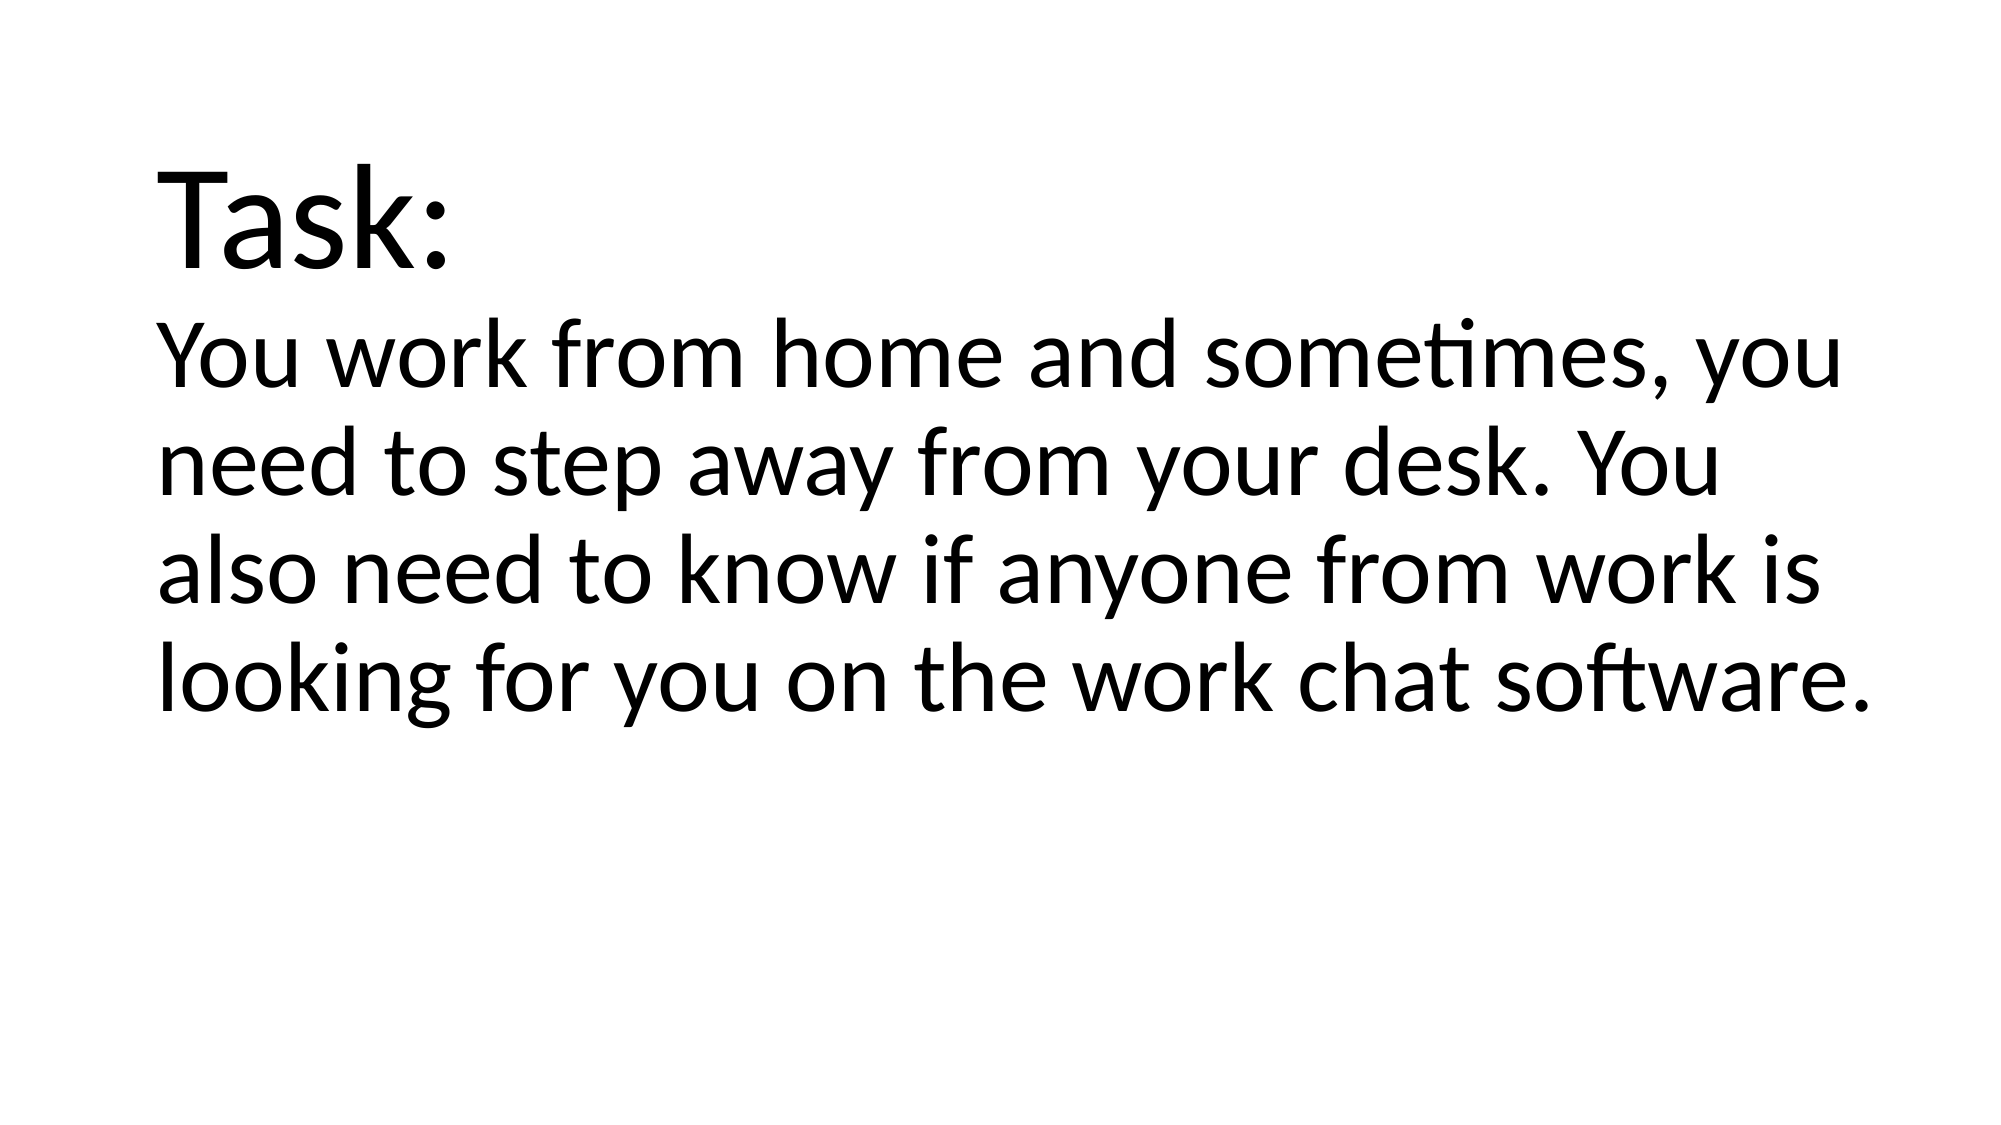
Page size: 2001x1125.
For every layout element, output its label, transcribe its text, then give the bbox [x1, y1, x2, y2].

subtitle Task: You work from home and sometimes, you need to step away from your desk. You also need to know if anyone from work is looking for you on the work chat software. [156, 139, 1890, 1073]
